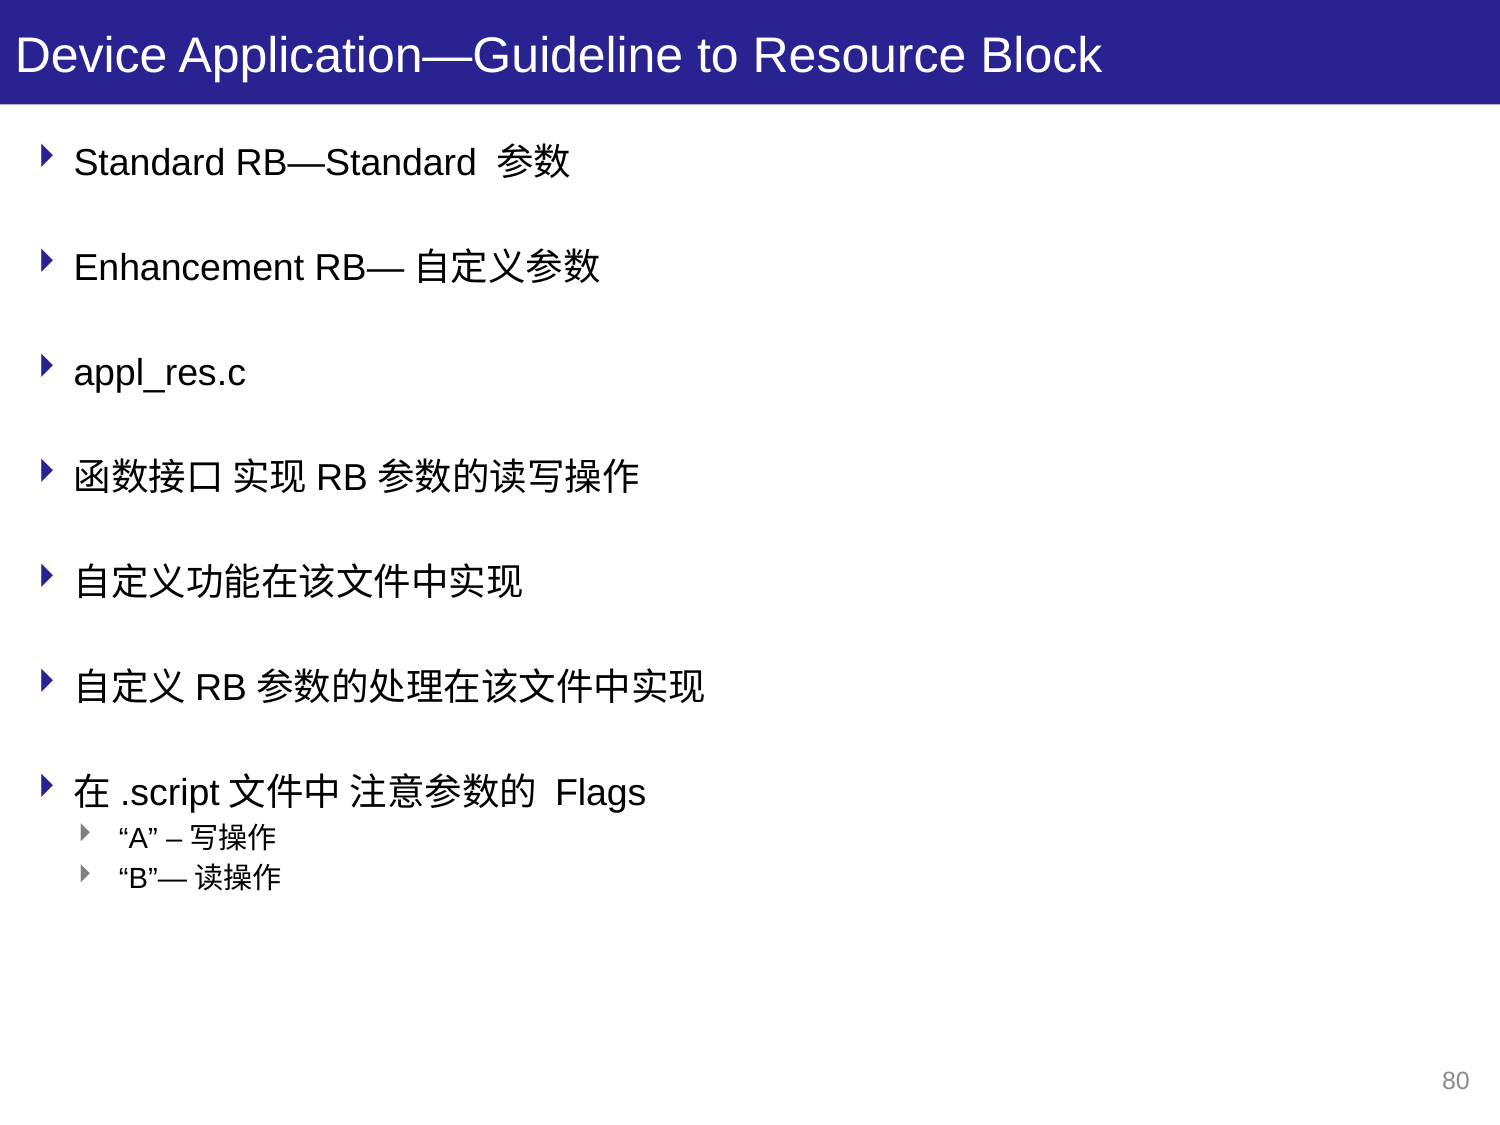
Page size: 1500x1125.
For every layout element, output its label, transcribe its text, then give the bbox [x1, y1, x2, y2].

list Standard RB—Standard 参数 Enhancement RB—自定义参数 appl_res.c 函数接口 实现RB参数的读写操作 自定义功能在该文件中实现 自定义RB参数的处理在该文件中实现 在.script文件中 注意参数的 Flags “A” –写操作 “B”—读操作 [18, 120, 1437, 1066]
slide_number 80 [1135, 1050, 1486, 1110]
title Device Application—Guideline to Resource Block [14, 0, 1500, 105]
